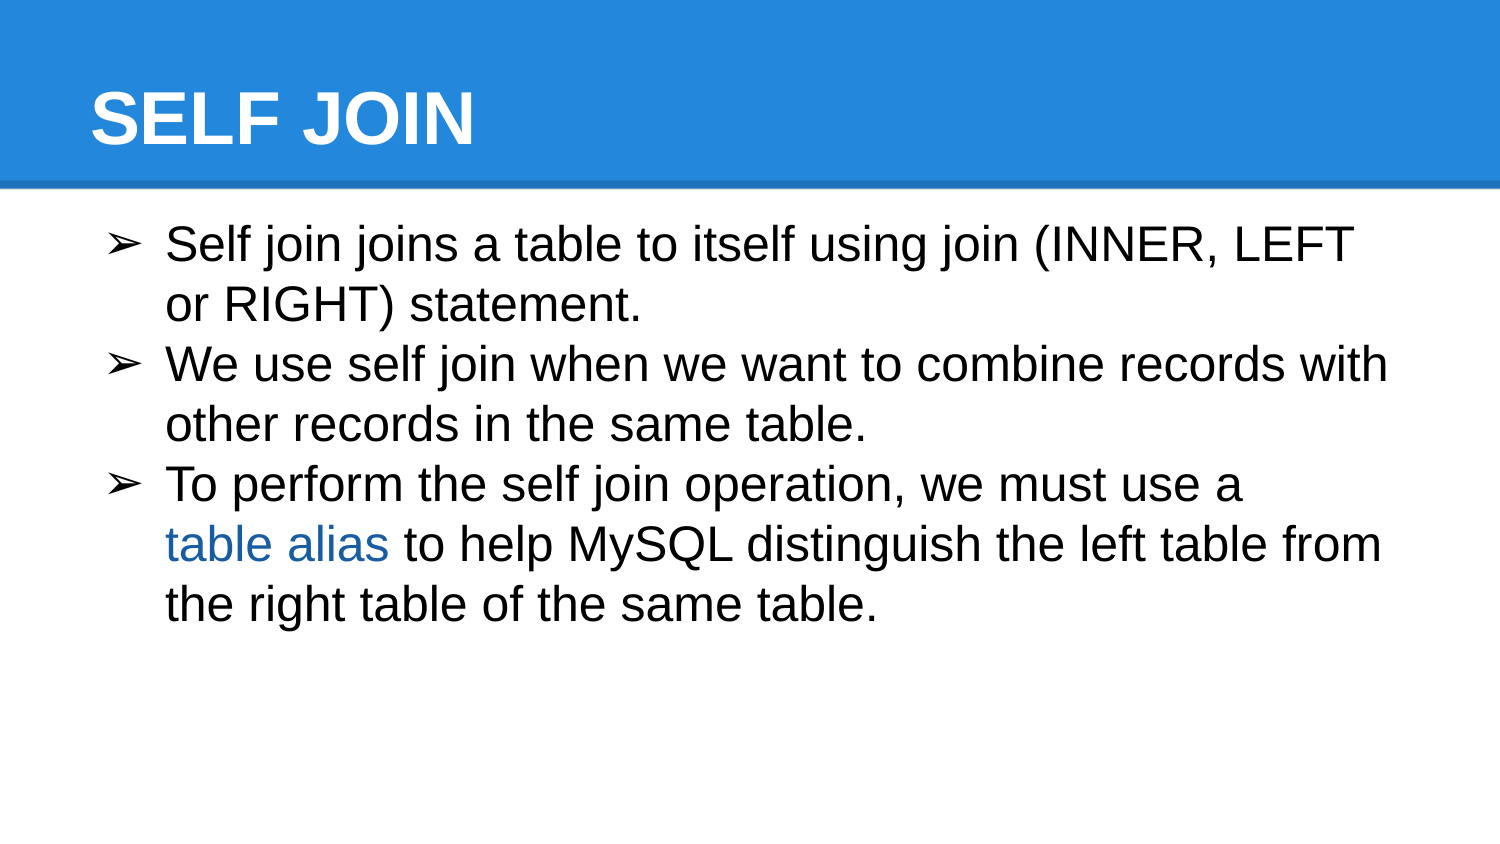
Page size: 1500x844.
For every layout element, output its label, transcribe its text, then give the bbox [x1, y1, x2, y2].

list Self join joins a table to itself using join (INNER, LEFT or RIGHT) statement. We use self join when we want to combine records with other records in the same table. To perform the self join operation, we must use a table alias to help MySQL distinguish the left table from the right table of the same table. [75, 196, 1425, 808]
title SELF JOIN [75, 33, 1425, 175]
